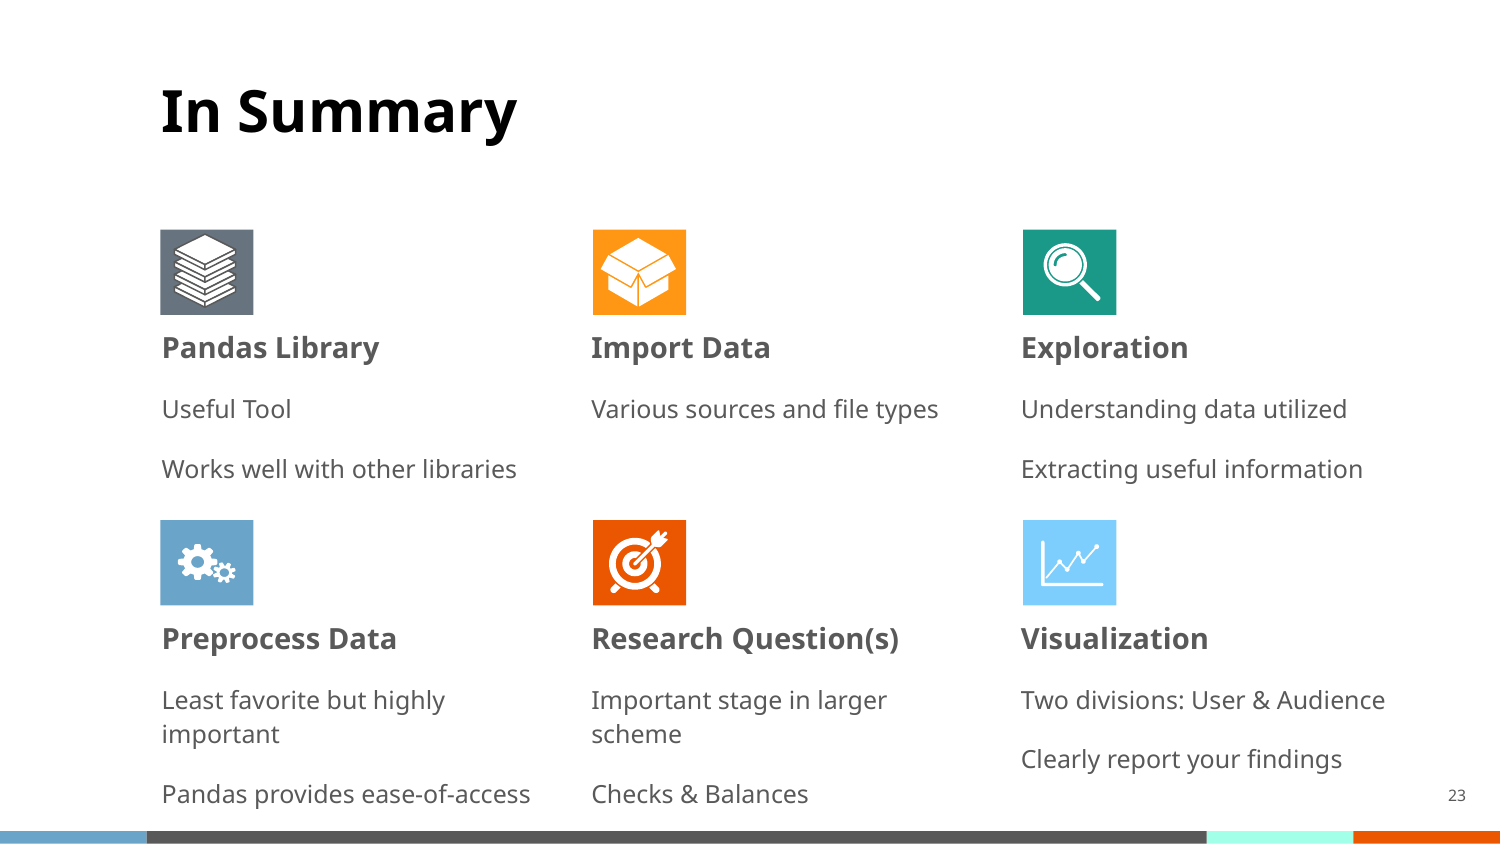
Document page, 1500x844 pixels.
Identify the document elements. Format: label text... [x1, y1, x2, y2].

text_box [160, 229, 254, 315]
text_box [1040, 540, 1104, 587]
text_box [1043, 242, 1101, 302]
text_box [593, 229, 687, 315]
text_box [174, 233, 236, 308]
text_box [600, 237, 677, 307]
list Preprocess Data Least favorite but highly important Pandas provides ease-of-access [146, 600, 556, 815]
text_box [593, 520, 687, 606]
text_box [177, 543, 236, 584]
list Visualization Two divisions: User & Audience Clearly report your findings [1005, 600, 1415, 815]
text_box [1023, 520, 1117, 606]
text_box [1023, 229, 1117, 315]
text_box [160, 520, 254, 606]
list Import Data Various sources and file types [576, 309, 985, 524]
title In Summary [146, 58, 1207, 200]
list Research Question(s) Important stage in larger scheme Checks & Balances [576, 600, 985, 815]
slide_number ‹#› [1391, 770, 1482, 822]
list Pandas Library Useful Tool Works well with other libraries [146, 309, 556, 524]
list Exploration Understanding data utilized Extracting useful information [1005, 309, 1415, 524]
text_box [608, 530, 669, 594]
